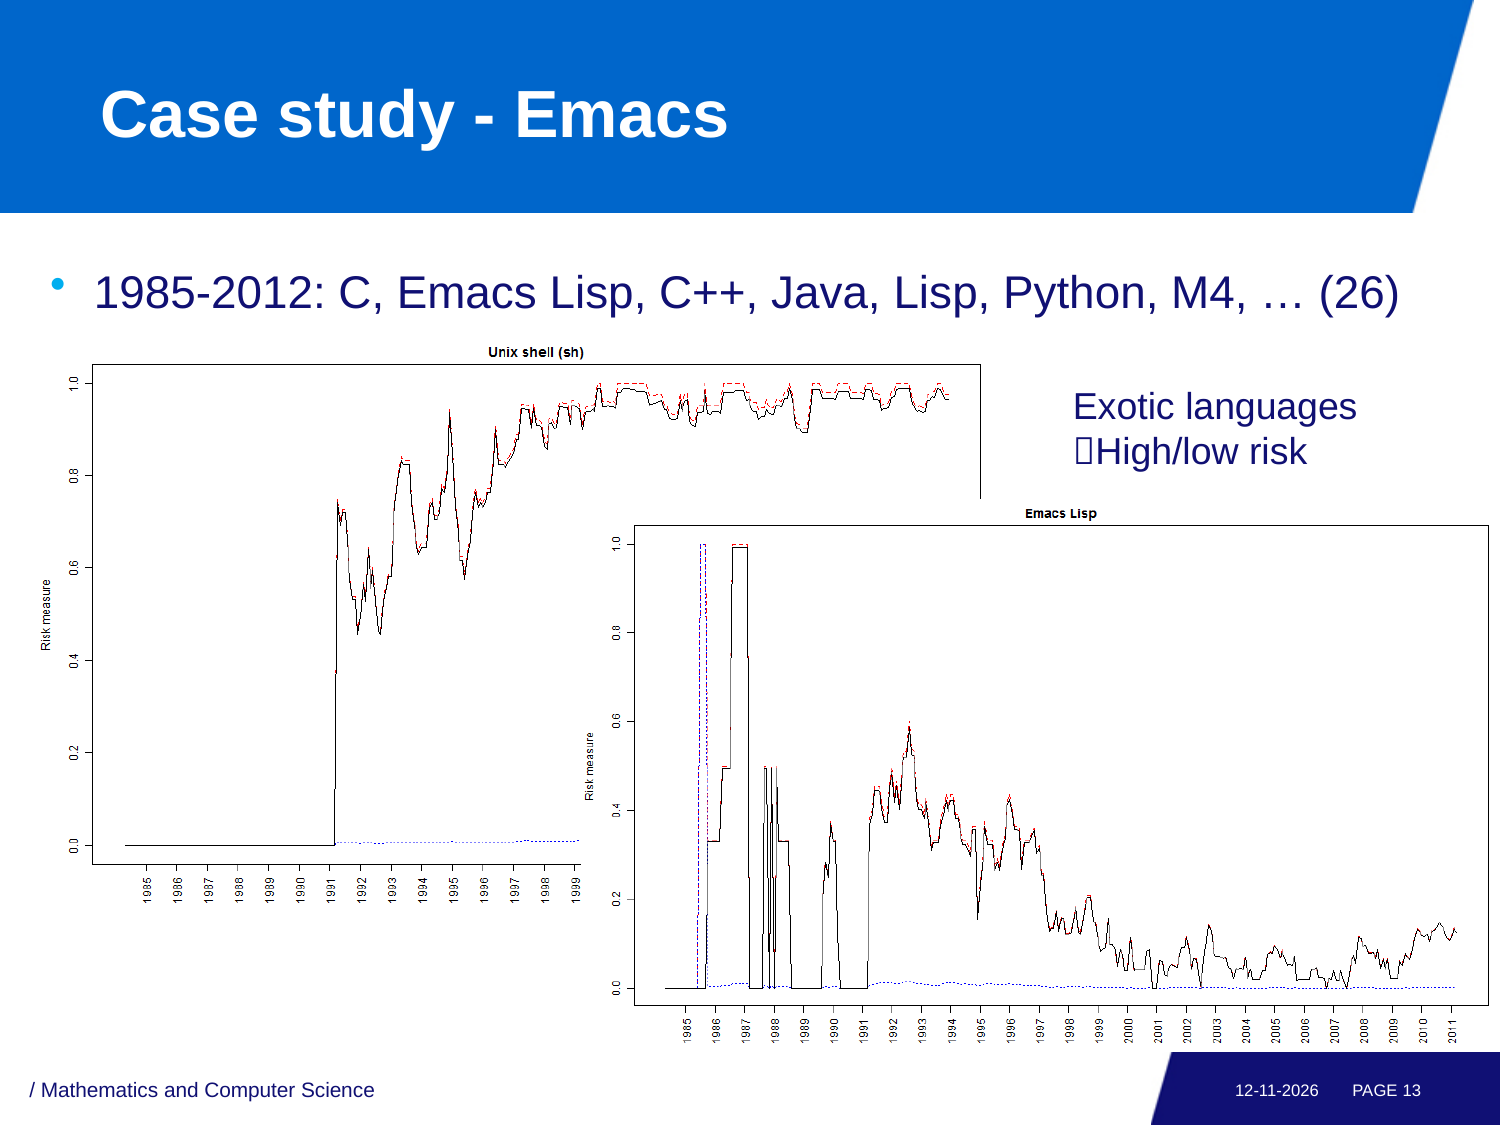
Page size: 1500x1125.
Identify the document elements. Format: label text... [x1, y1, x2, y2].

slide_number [1234, 1073, 1342, 1106]
text_box Exotic languages High/low risk [1058, 374, 1373, 480]
title Case study - Emacs [100, 35, 1417, 187]
picture [37, 337, 1500, 1125]
picture [0, 0, 1474, 213]
slide_number PAGE 12 [1352, 1073, 1453, 1106]
list 1985-2012: C, Emacs Lisp, C++, Java, Lisp, Python, M4, … (26) [49, 262, 1412, 413]
footer / Mathematics and Computer Science [29, 1073, 620, 1106]
